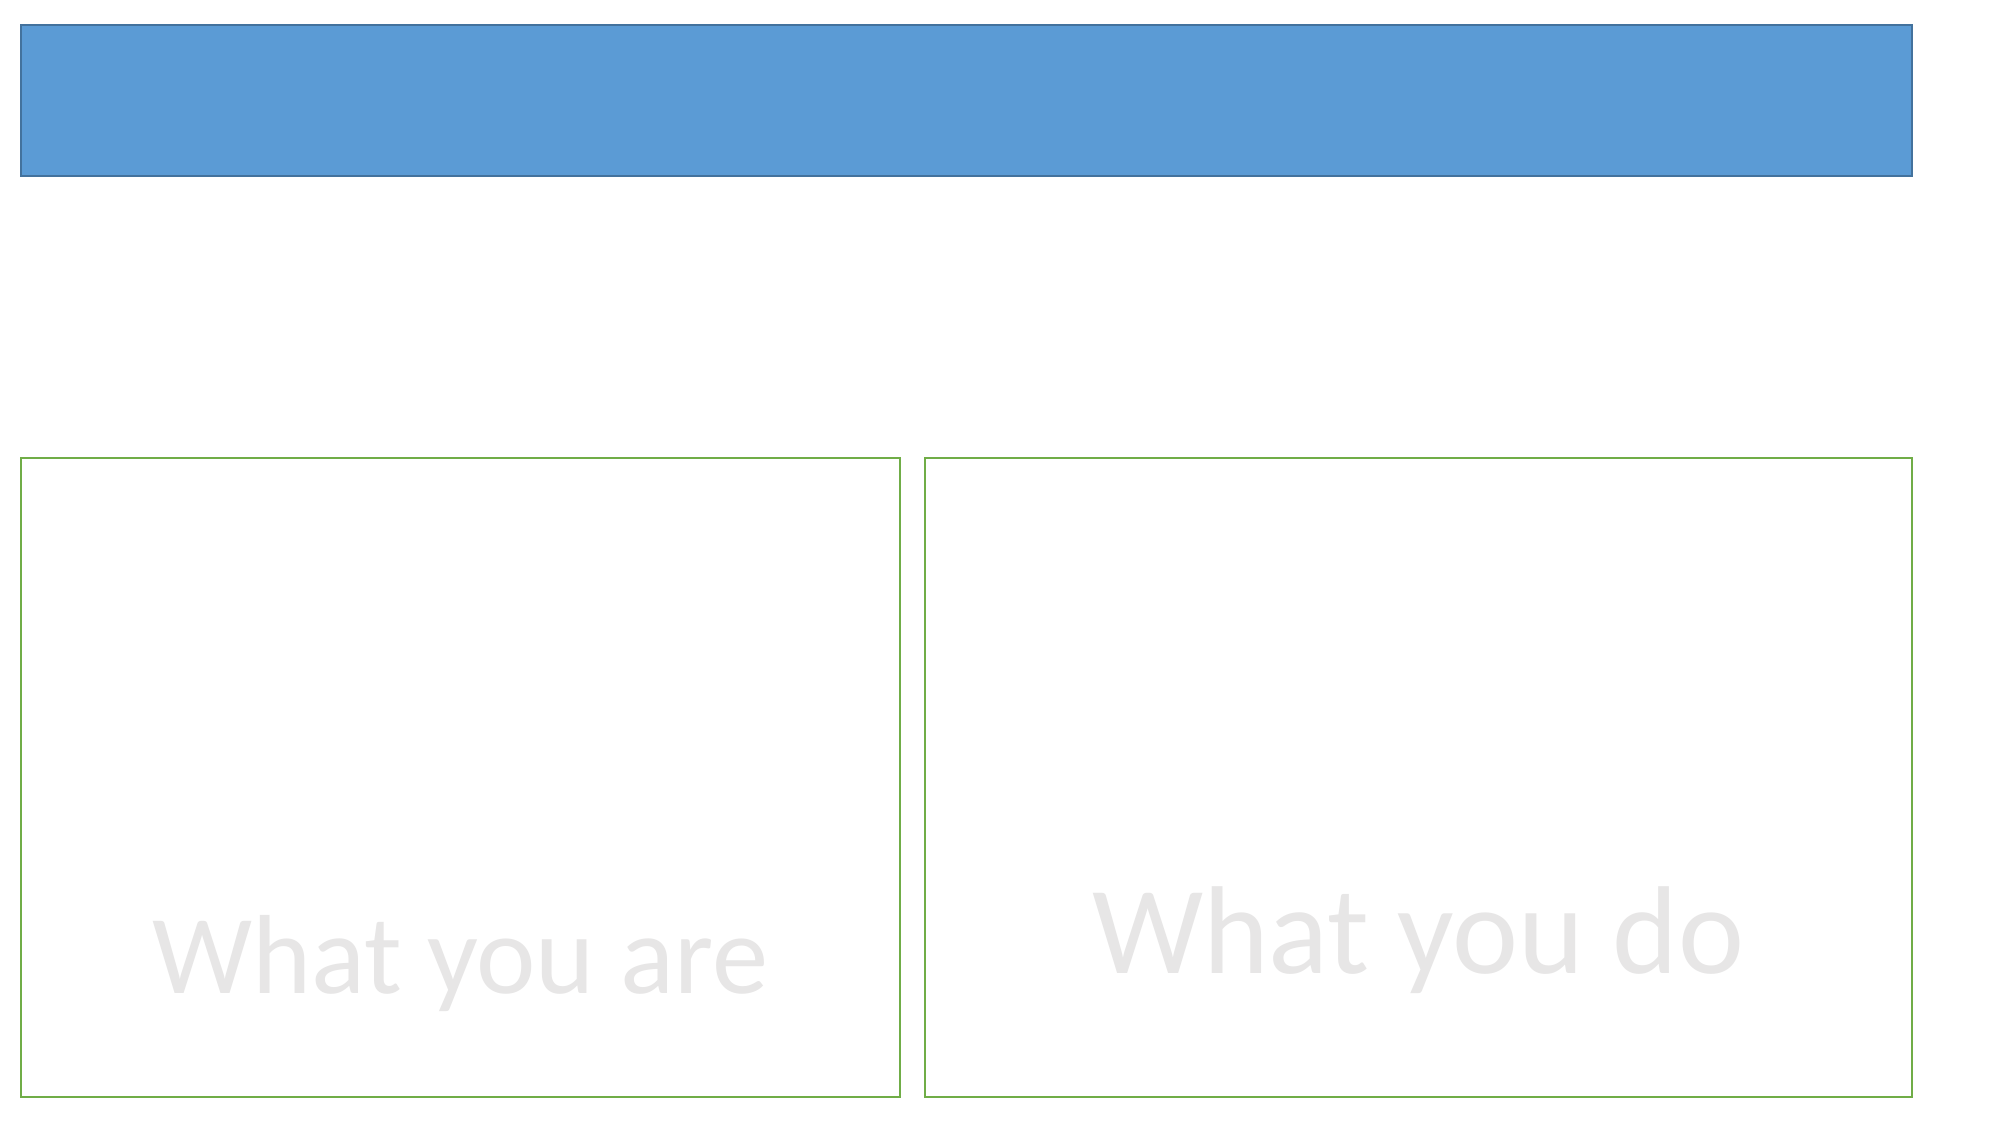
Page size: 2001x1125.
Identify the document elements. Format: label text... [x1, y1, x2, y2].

text_box [924, 457, 1913, 1098]
text_box What you are [137, 873, 784, 1024]
text_box [20, 457, 901, 1098]
text_box What you do [1077, 840, 1760, 1006]
text_box [20, 24, 1913, 177]
